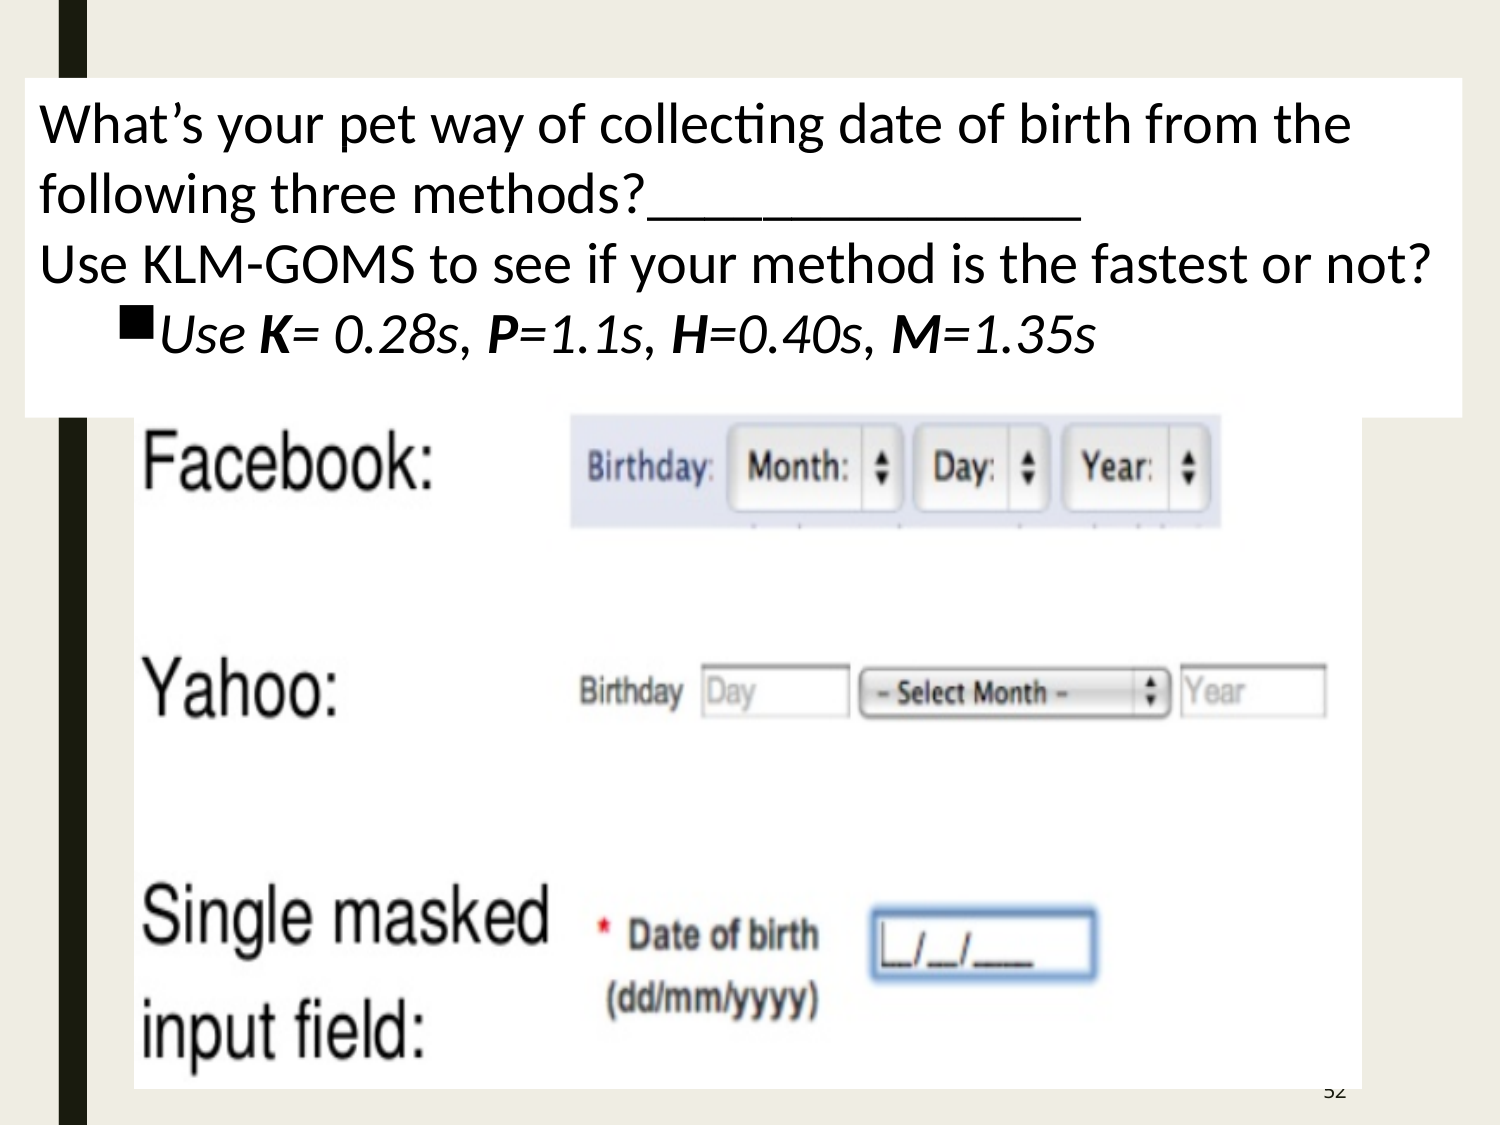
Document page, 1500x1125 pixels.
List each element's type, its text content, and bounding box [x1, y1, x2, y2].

text_box What’s your pet way of collecting date of birth from the following three methods?_______________ Use KLM-GOMS to see if your method is the fastest or not? Use K= 0.28s, P=1.1s, H=0.40s, M=1.35s [24, 77, 1463, 418]
slide_number 52 [1165, 1089, 1362, 1125]
picture [134, 387, 1362, 1089]
